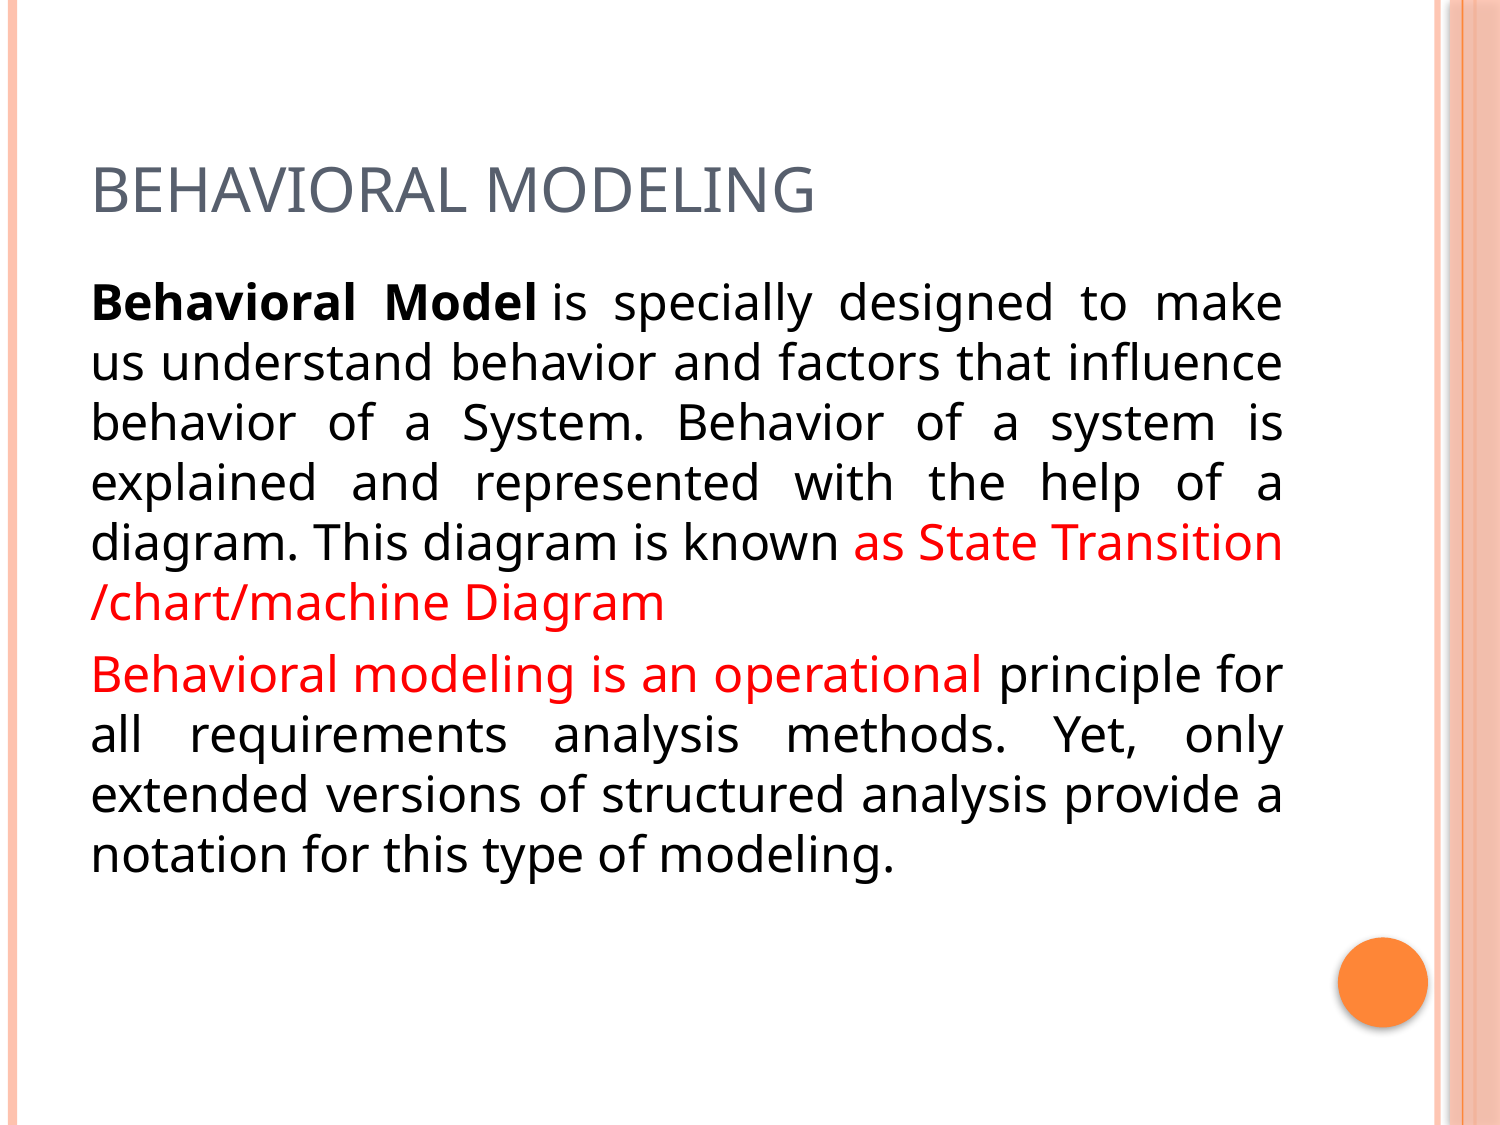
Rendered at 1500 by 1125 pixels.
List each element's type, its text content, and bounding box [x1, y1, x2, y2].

title behavioral modeling [75, 45, 1300, 233]
list Behavioral Model is specially designed to make us understand behavior and factors that influence behavior of a System. Behavior of a system is explained and represented with the help of a diagram. This diagram is known as State Transition /chart/machine Diagram Behavioral modeling is an operational principle for all requirements analysis methods. Yet, only extended versions of structured analysis provide a notation for this type of modeling. [75, 262, 1300, 1062]
